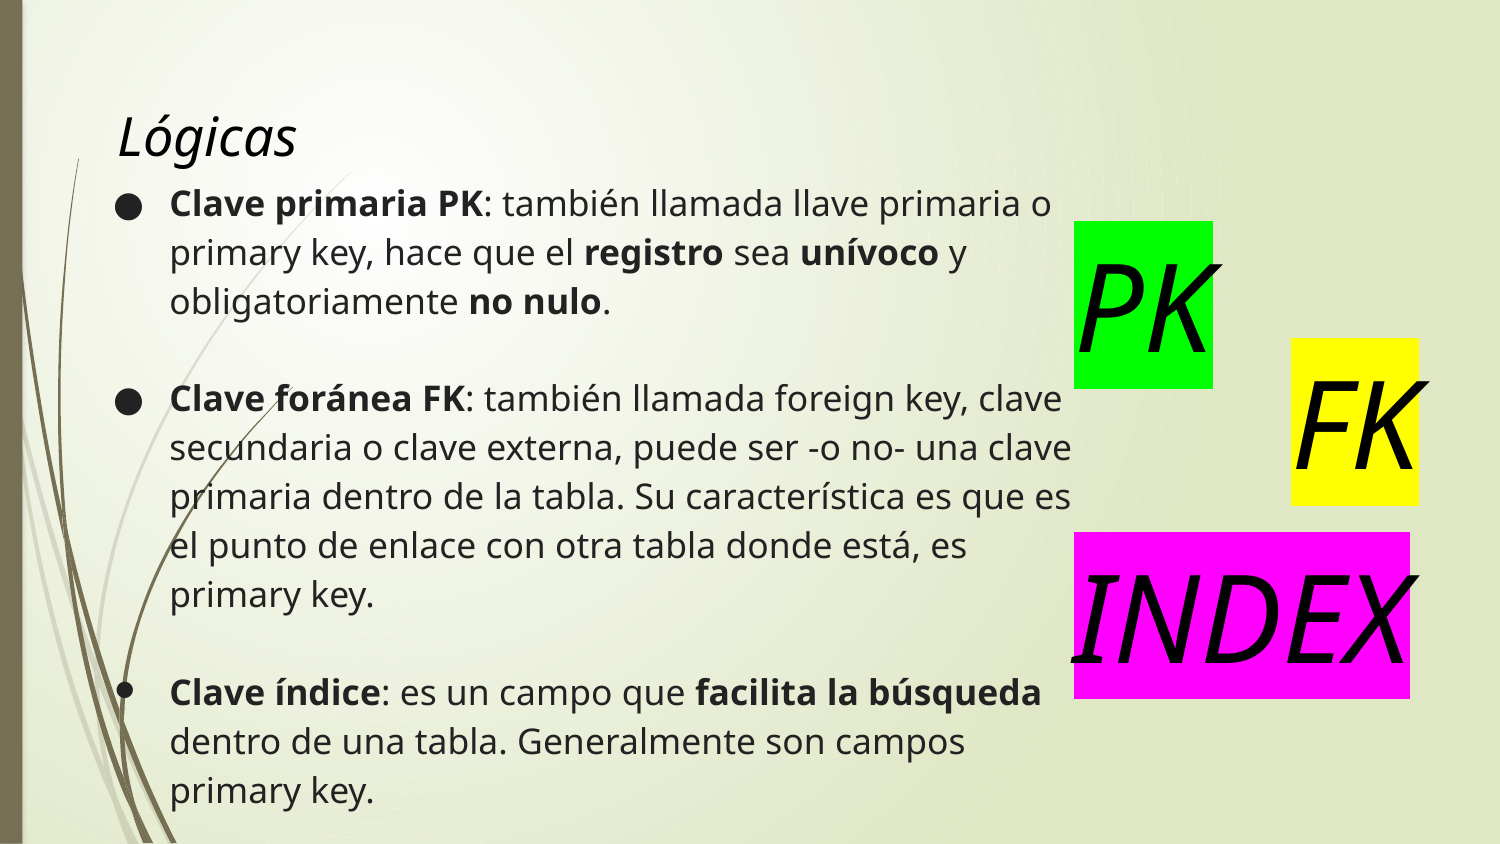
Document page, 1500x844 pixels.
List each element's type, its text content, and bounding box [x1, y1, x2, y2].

text_box FK [1230, 331, 1481, 539]
text_box Lógicas [101, 86, 319, 204]
text_box INDEX [1023, 525, 1460, 733]
text_box Clave primaria PK: también llamada llave primaria o primary key, hace que el registro sea unívoco y obligatoriamente no nulo. Clave foránea FK: también llamada foreign key, clave secundaria o clave externa, puede ser -o no- una clave primaria dentro de la tabla. Su característica es que es el punto de enlace con otra tabla donde está, es primary key. Clave índice: es un campo que facilita la búsqueda dentro de una tabla. Generalmente son campos primary key. [79, 203, 1093, 782]
text_box PK [1018, 214, 1269, 422]
